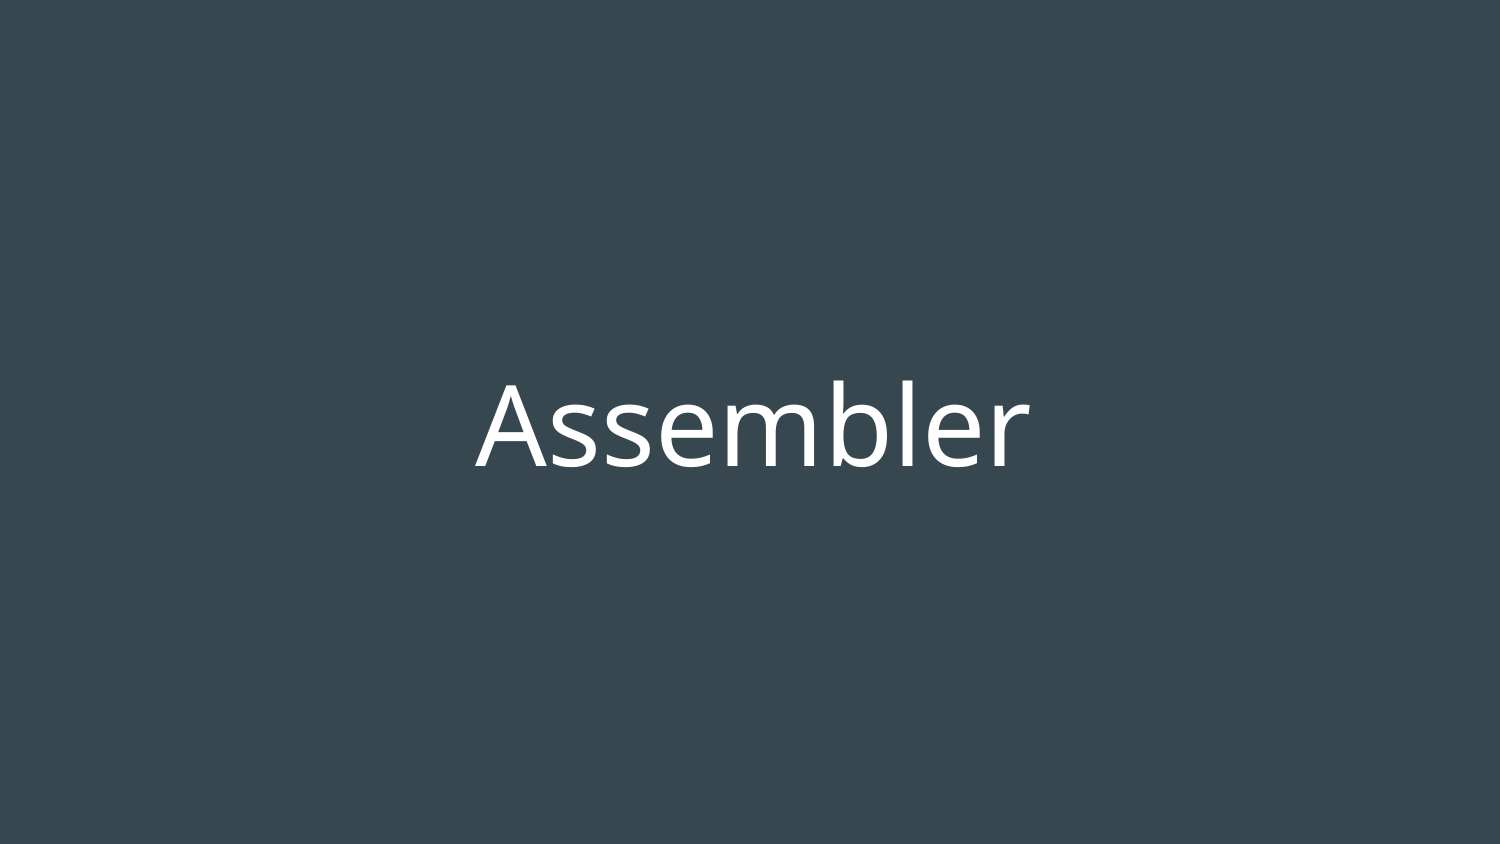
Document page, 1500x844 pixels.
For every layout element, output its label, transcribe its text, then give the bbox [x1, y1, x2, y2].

title Assembler [110, 351, 1399, 493]
